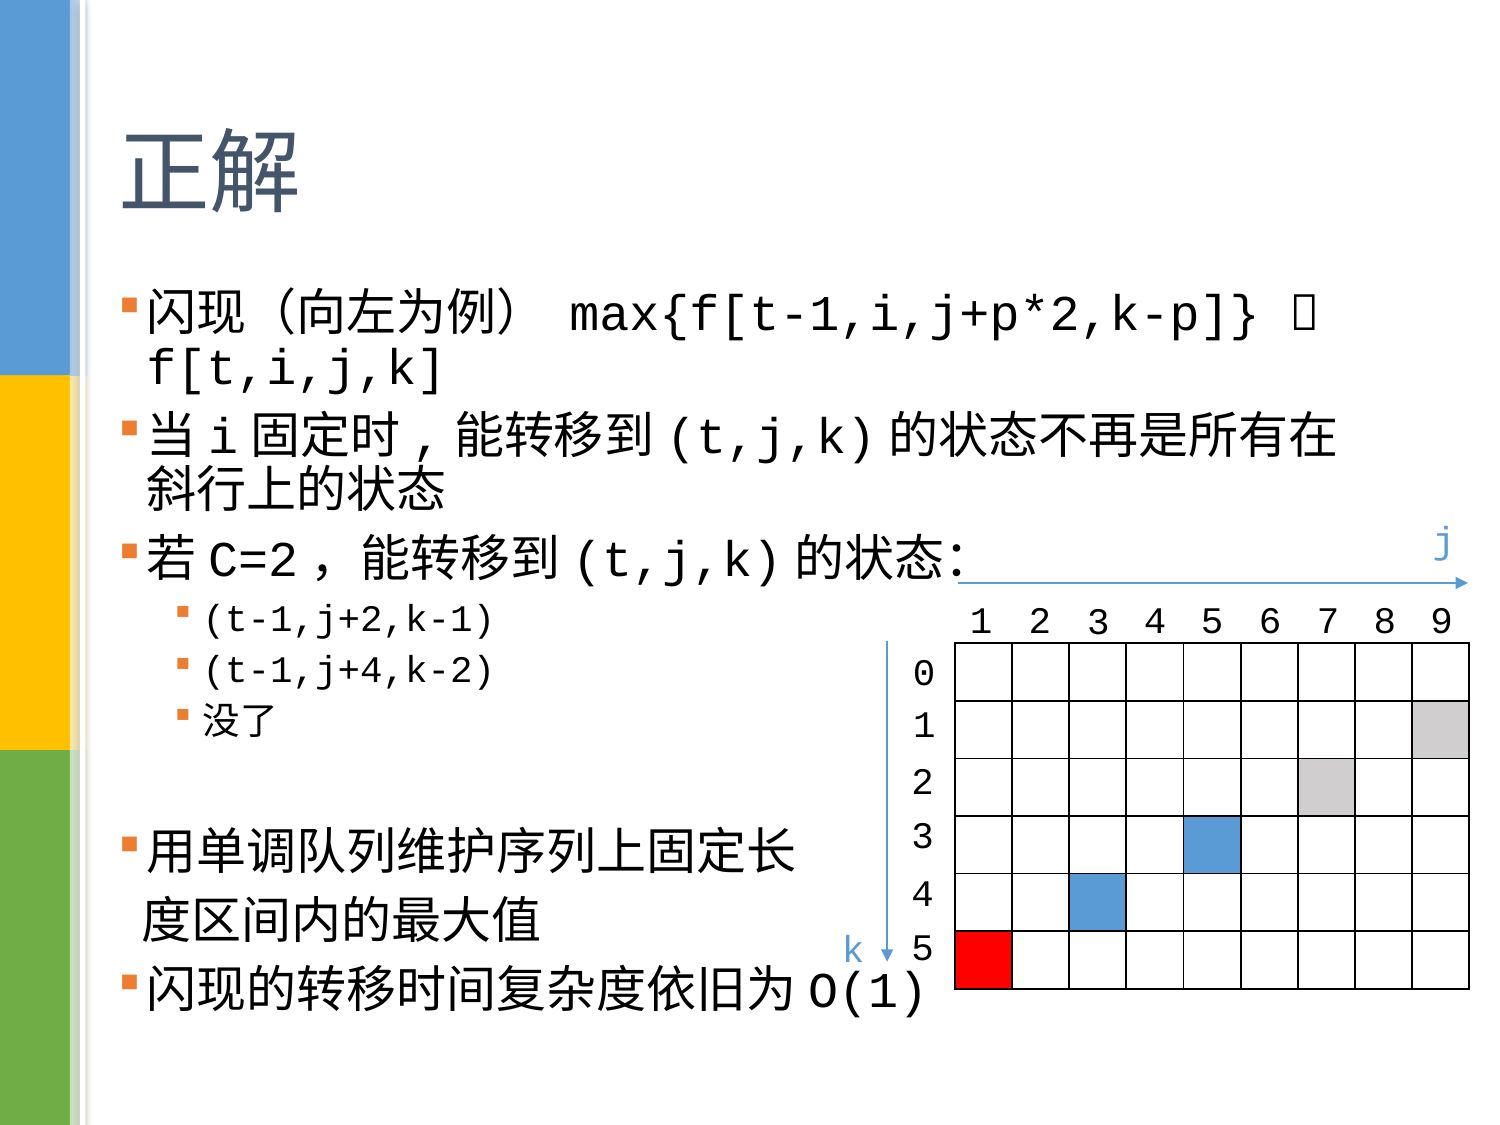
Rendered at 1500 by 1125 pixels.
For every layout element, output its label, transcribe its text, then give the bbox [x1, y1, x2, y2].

table_cell [1127, 874, 1183, 930]
table_header [956, 644, 1011, 700]
table_cell [1070, 874, 1125, 930]
table_cell [1127, 817, 1183, 873]
table_cell [1013, 932, 1068, 988]
table_header [1127, 644, 1183, 700]
table_cell [1013, 702, 1068, 758]
table_header [1299, 644, 1354, 700]
table_header [1070, 644, 1125, 700]
table_cell [1127, 932, 1183, 988]
text_box 6 [1244, 598, 1297, 649]
table_cell [956, 874, 1011, 930]
table_cell [1413, 702, 1468, 758]
table_cell [1299, 702, 1354, 758]
table_cell [1184, 874, 1240, 930]
table_cell [1070, 932, 1125, 988]
text_box 3 [1072, 598, 1125, 650]
text_box 9 [1415, 595, 1468, 649]
text_box j [1418, 508, 1471, 569]
text_box 5 [1186, 598, 1239, 649]
text_box 3 [897, 803, 949, 861]
text_box 5 [896, 915, 949, 976]
text_box 7 [1302, 598, 1355, 649]
table_header [1242, 644, 1297, 700]
text_box 8 [1358, 598, 1412, 649]
table_cell [1299, 932, 1354, 988]
text_box 闪现（向左为例） max{f[t-1,i,j+p*2,k-p]}  f[t,i,j,k] 当i固定时,能转移到(t,j,k)的状态不再是所有在斜行上的状态 若C=2，能转移到(t,j,k)的状态： (t-1,j+2,k-1) (t-1,j+4,k-2) 没了 用单调队列维护序列上固定长 度区间内的最大值 闪现的转移时间复杂度依旧为O(1) [103, 279, 1397, 1026]
text_box 0 [898, 640, 955, 701]
table_cell [1413, 932, 1468, 988]
table_cell [956, 817, 1011, 873]
table_cell [1356, 759, 1411, 815]
table_cell [1356, 817, 1411, 873]
table_cell [1127, 702, 1183, 758]
table_cell [1242, 932, 1297, 988]
table_cell [1184, 817, 1240, 873]
table_header [1013, 644, 1068, 700]
table_cell [1356, 702, 1411, 758]
text_box 1 [898, 692, 951, 753]
table_cell [1184, 932, 1240, 988]
table_cell [1127, 759, 1183, 815]
table_cell [1356, 874, 1411, 930]
table_cell [956, 932, 1011, 988]
table_cell [1242, 702, 1297, 758]
table_cell [1013, 817, 1068, 873]
text_box 1 [955, 592, 1008, 649]
text_box 2 [897, 749, 949, 803]
table_header [1413, 644, 1468, 700]
table_header [1356, 644, 1411, 700]
text_box 4 [897, 861, 949, 915]
table_cell [956, 759, 1011, 815]
table_cell [1242, 759, 1297, 815]
table_cell [1070, 759, 1125, 815]
table_cell [1184, 759, 1240, 815]
table_cell [1184, 702, 1240, 758]
text_box 2 [1013, 598, 1066, 649]
table_header [1184, 644, 1240, 700]
table_cell [1013, 759, 1068, 815]
table_cell [1299, 817, 1354, 873]
table_cell [1242, 874, 1297, 930]
title 正解 [103, 59, 1397, 278]
table_cell [1242, 817, 1297, 873]
text_box 4 [1129, 598, 1182, 649]
table_cell [1070, 702, 1125, 758]
table_cell [1356, 932, 1411, 988]
table_cell [1413, 874, 1468, 930]
table_cell [956, 702, 1011, 758]
table_cell [1413, 759, 1468, 815]
text_box k [827, 917, 880, 978]
table_cell [1070, 817, 1125, 873]
table_cell [1299, 759, 1354, 815]
table_cell [1413, 817, 1468, 873]
table_cell [1299, 874, 1354, 930]
table_cell [1013, 874, 1068, 930]
